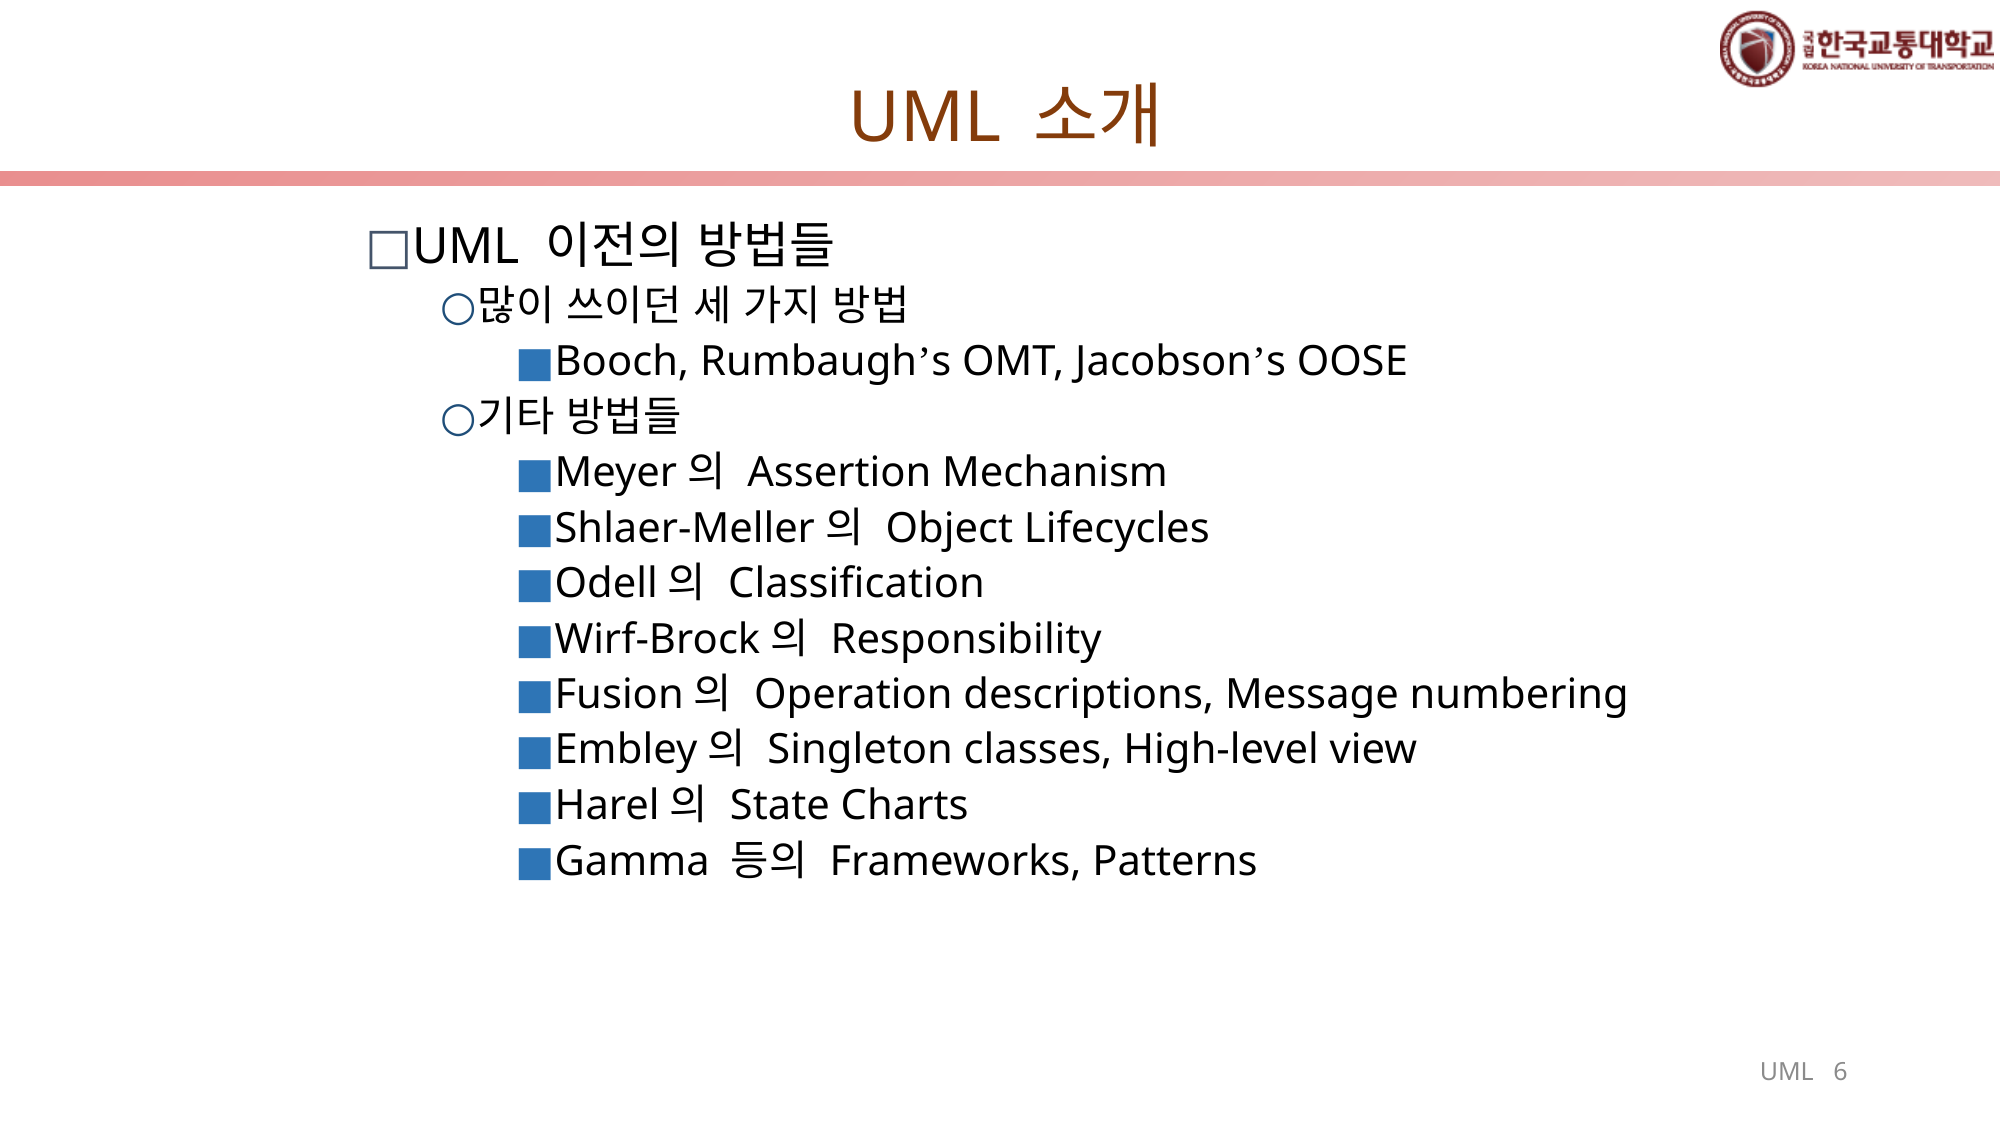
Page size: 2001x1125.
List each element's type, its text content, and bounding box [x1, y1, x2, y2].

list UML 이전의 방법들 많이 쓰이던 세 가지 방법 Booch, Rumbaugh’s OMT, Jacobson’s OOSE 기타 방법들 Meyer의 Assertion Mechanism Shlaer-Meller의 Object Lifecycles Odell의 Classification Wirf-Brock의 Responsibility Fusion의 Operation descriptions, Message numbering Embley의 Singleton classes, High-level view Harel의 State Charts Gamma 등의 Frameworks, Patterns [350, 212, 1669, 1000]
picture [1720, 5, 1994, 92]
slide_number 6 [1412, 1042, 1863, 1103]
title UML 소개 [89, 72, 1924, 165]
